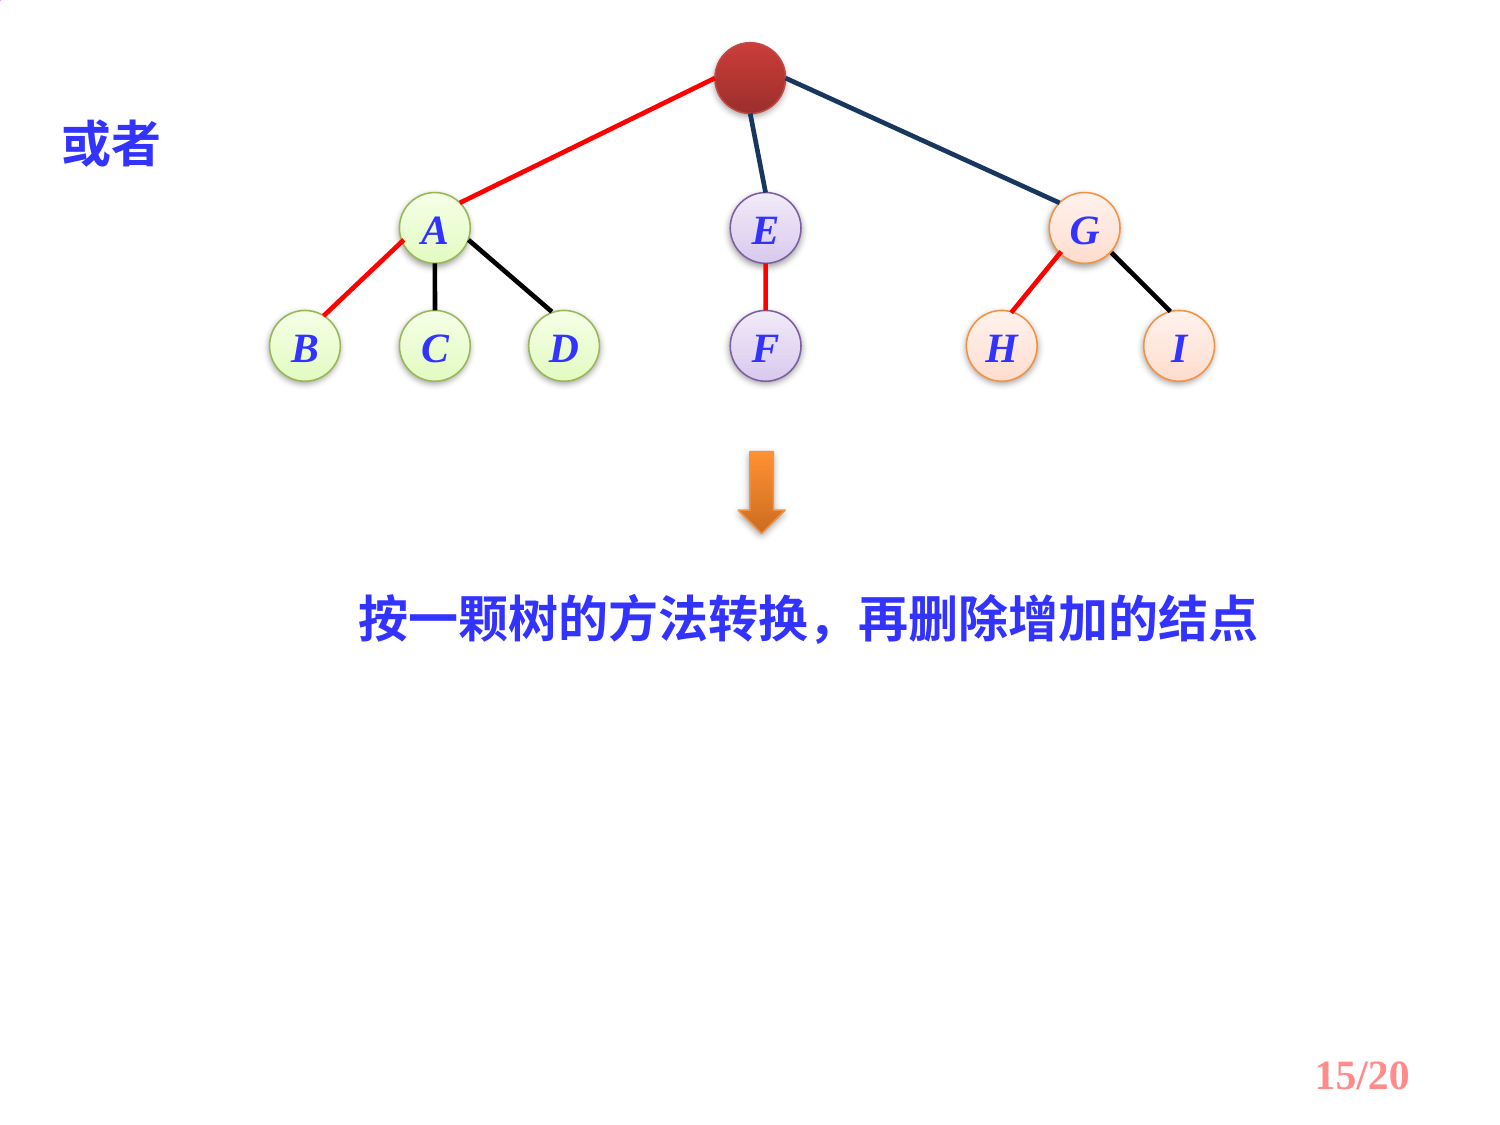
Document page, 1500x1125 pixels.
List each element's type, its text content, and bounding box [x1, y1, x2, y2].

text_box A [398, 191, 472, 264]
text_box 或者 [46, 105, 270, 181]
text_box H [966, 355, 1037, 383]
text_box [434, 239, 1171, 312]
text_box F [729, 319, 802, 345]
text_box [459, 42, 1060, 205]
text_box F [730, 355, 801, 383]
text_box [292, 451, 1325, 657]
text_box C [399, 355, 470, 383]
text_box I [1143, 309, 1216, 383]
text_box D [529, 355, 600, 383]
text_box E [729, 213, 802, 238]
text_box G [1048, 191, 1121, 238]
text_box C [398, 310, 471, 345]
text_box H [965, 319, 1038, 345]
text_box B [268, 309, 342, 383]
text_box D [527, 319, 601, 345]
slide_number 15/20 [1074, 1042, 1425, 1103]
